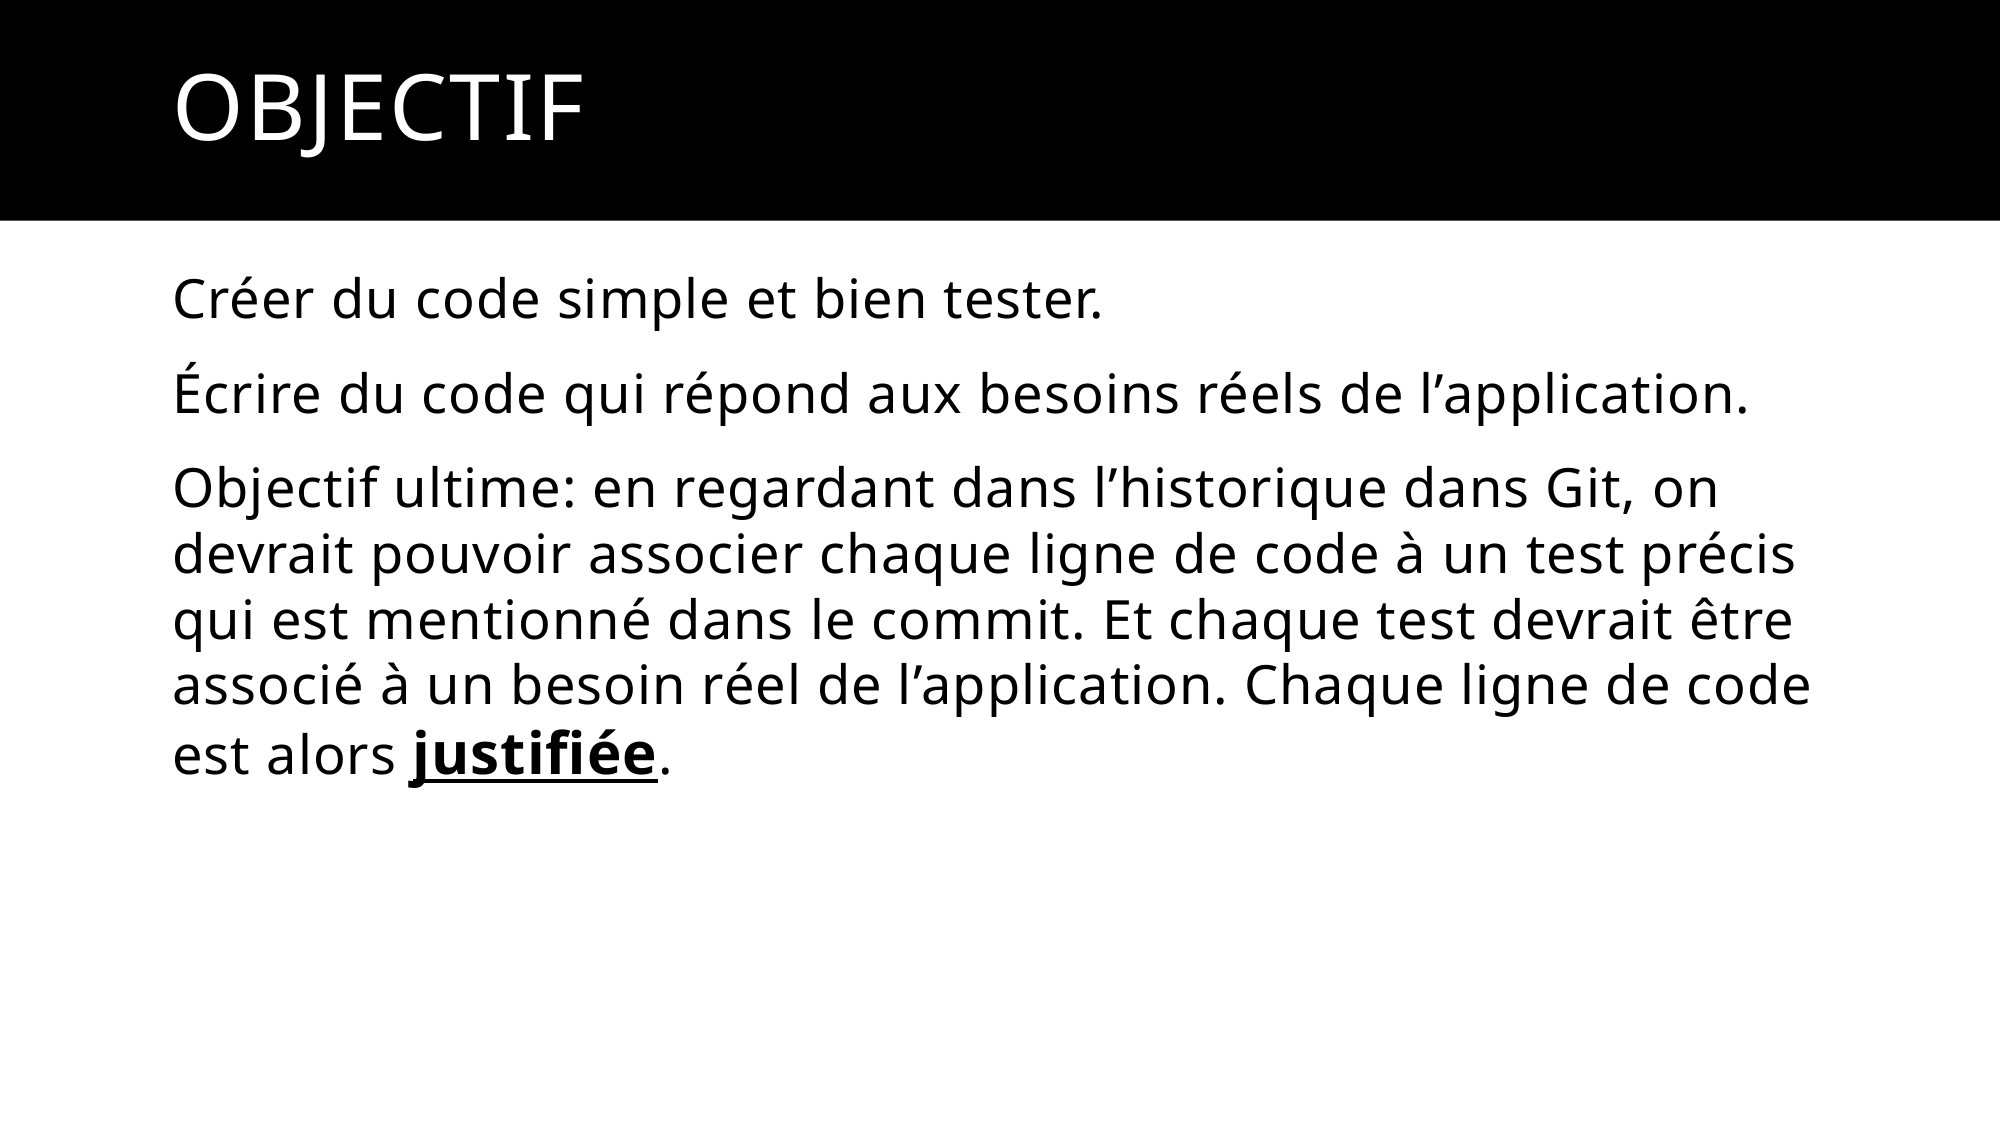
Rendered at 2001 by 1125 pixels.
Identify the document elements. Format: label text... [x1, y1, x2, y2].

list Créer du code simple et bien tester. Écrire du code qui répond aux besoins réels de l’application. Objectif ultime: en regardant dans l’historique dans Git, on devrait pouvoir associer chaque ligne de code à un test précis qui est mentionné dans le commit. Et chaque test devrait être associé à un besoin réel de l’application. Chaque ligne de code est alors justifiée. [157, 256, 1842, 1014]
title OBJECTIF [157, 0, 1842, 221]
